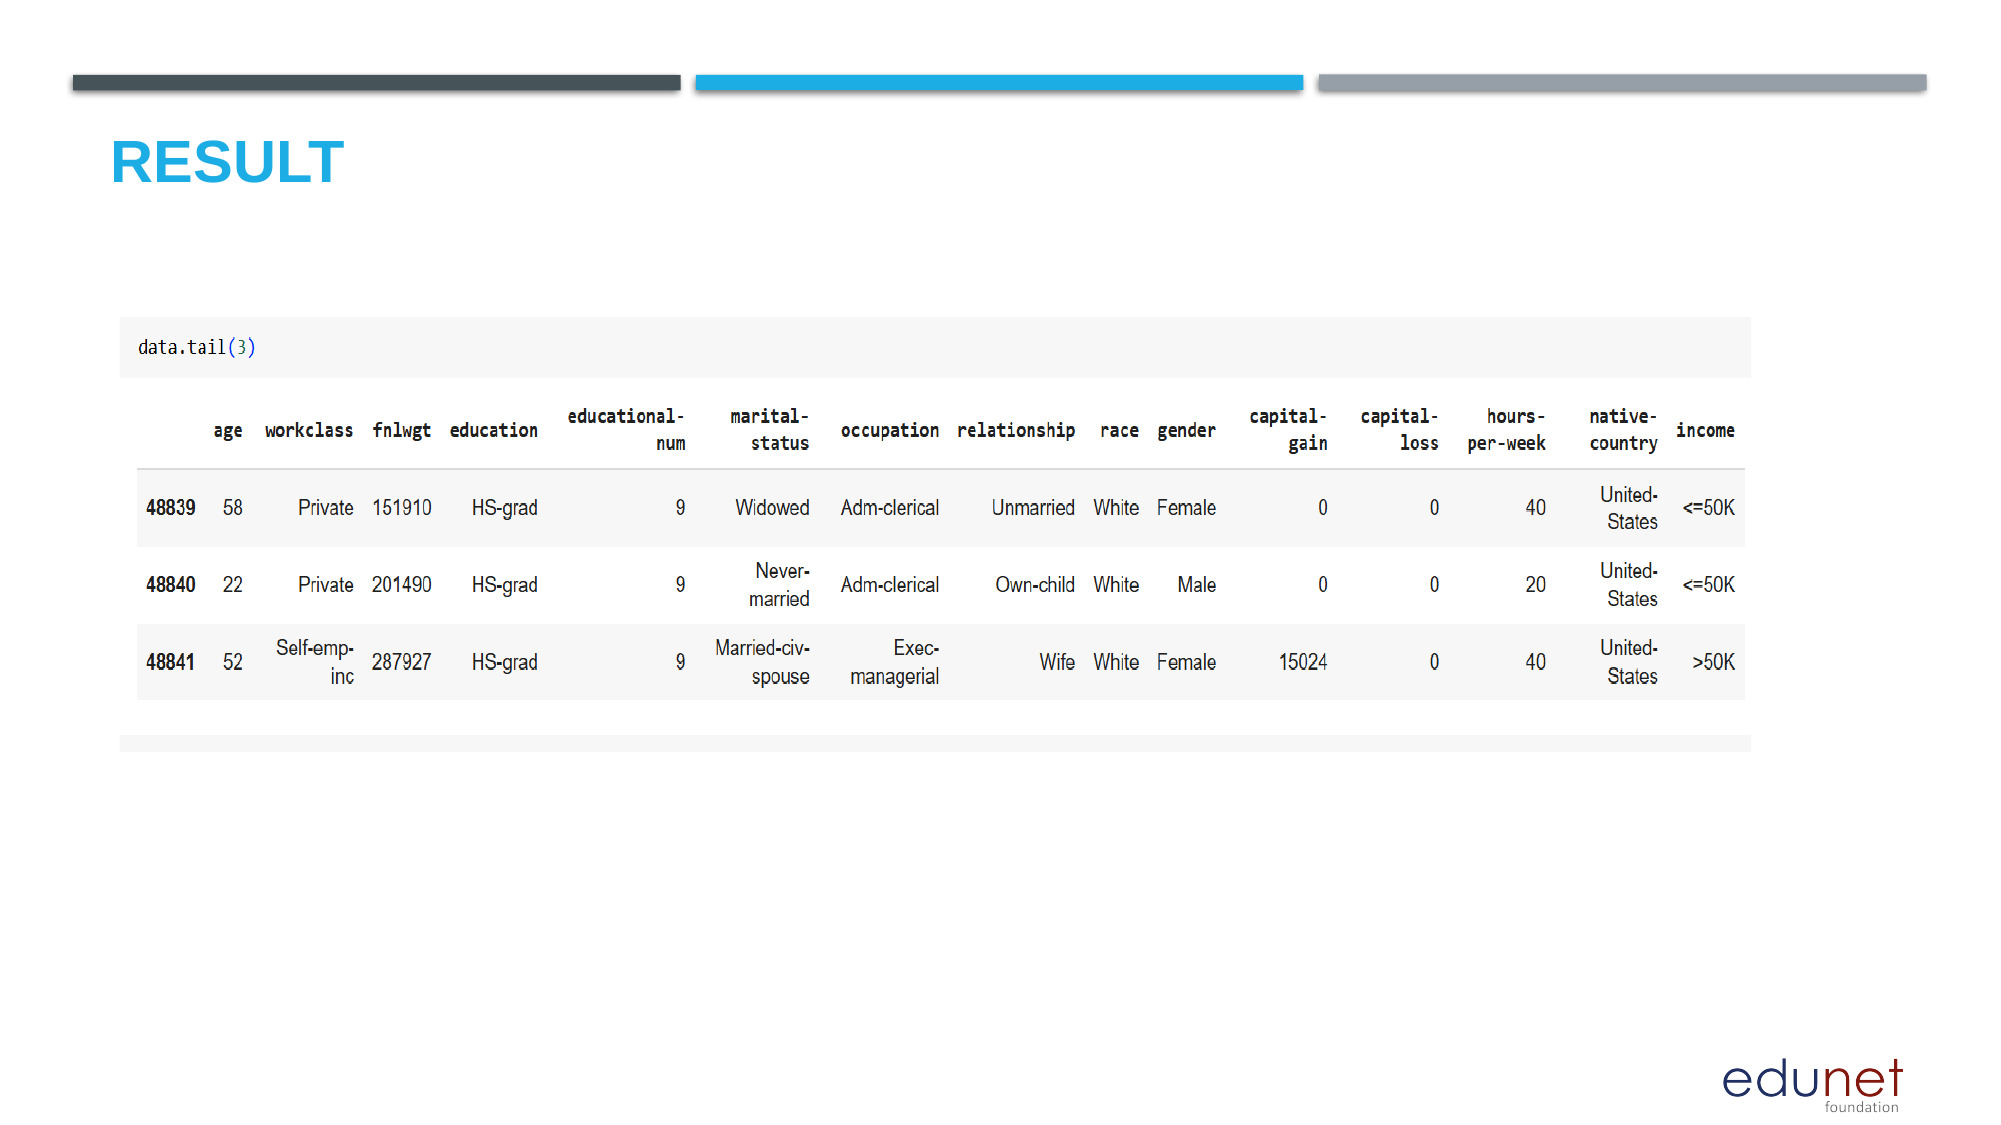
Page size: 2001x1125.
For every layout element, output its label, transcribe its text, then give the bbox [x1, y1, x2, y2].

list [119, 314, 1752, 753]
title Result [95, 115, 1905, 203]
picture [1719, 1056, 1905, 1116]
